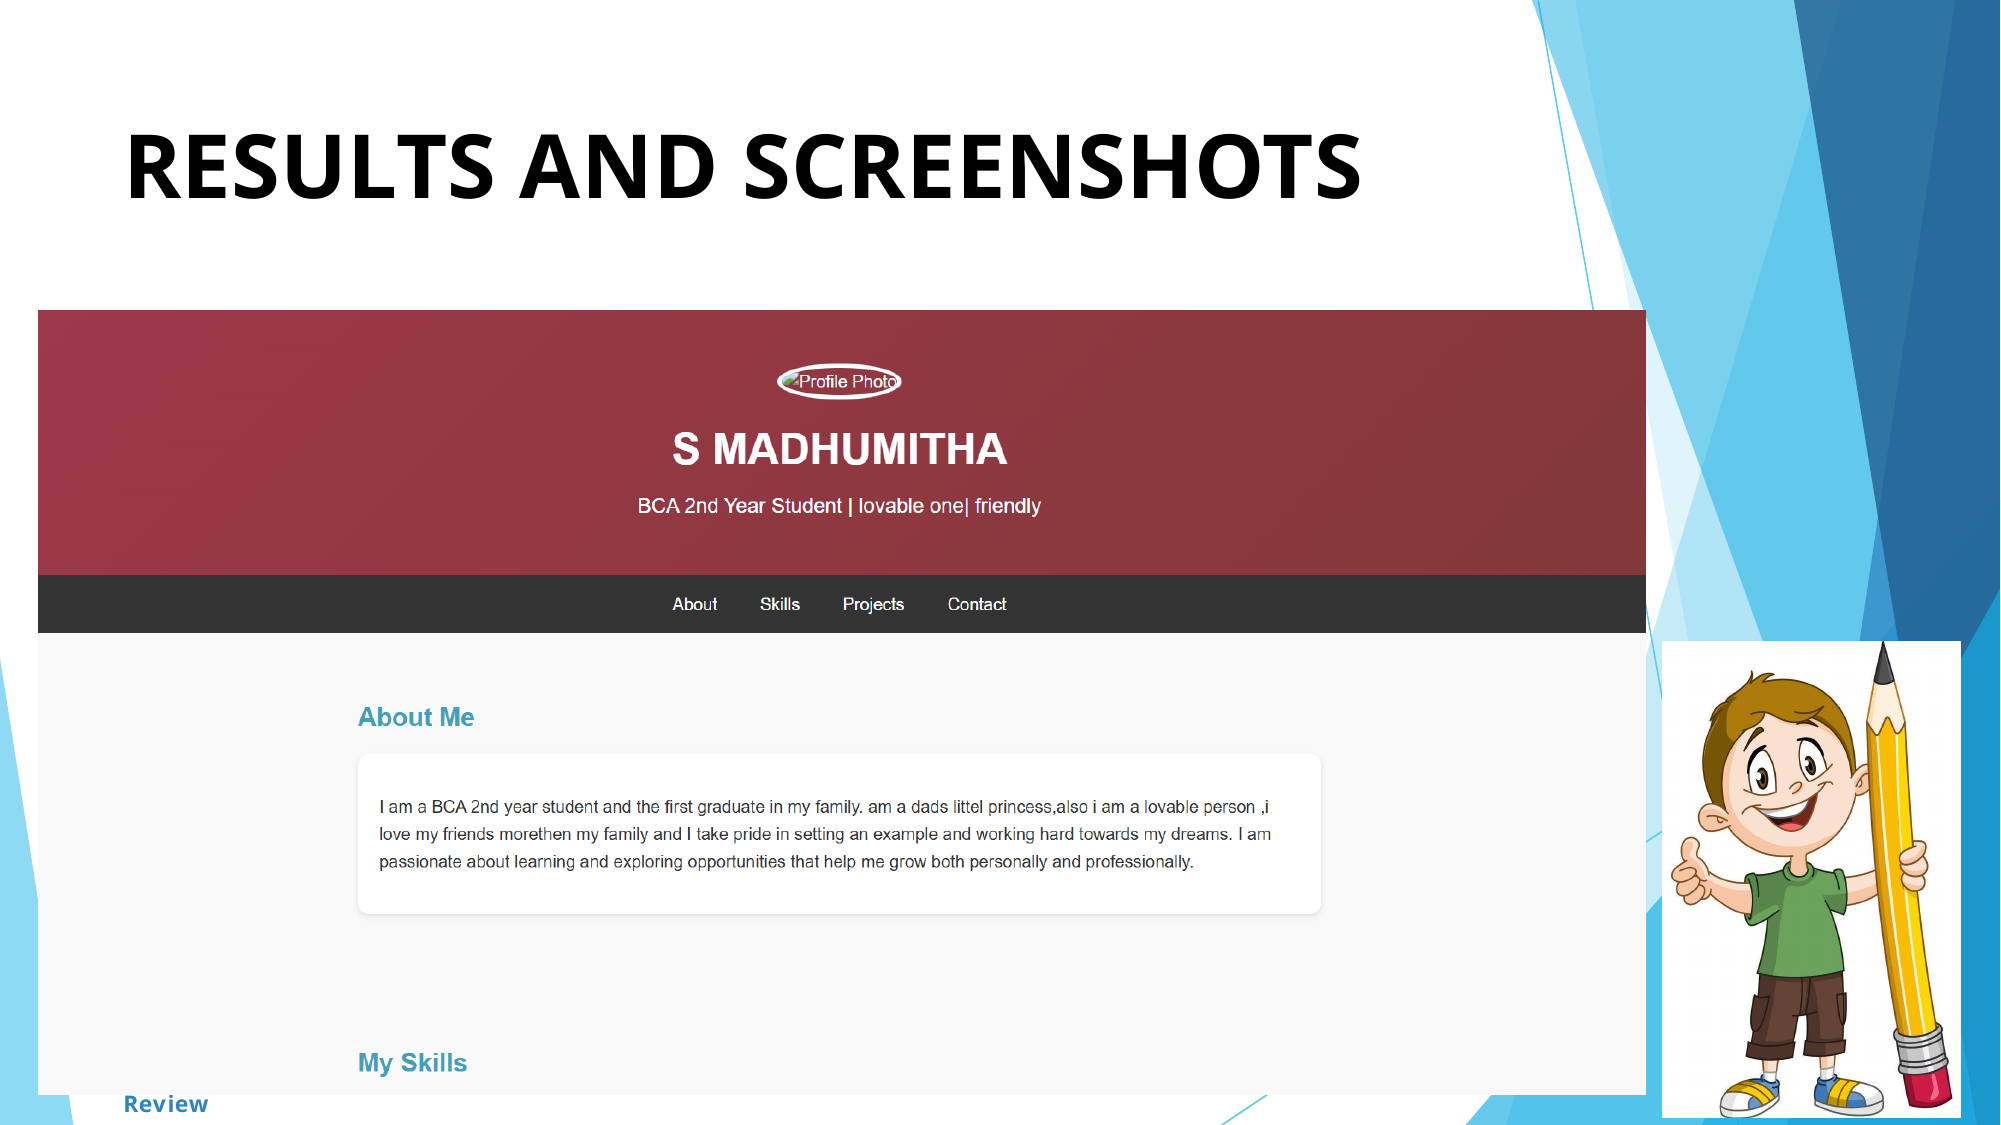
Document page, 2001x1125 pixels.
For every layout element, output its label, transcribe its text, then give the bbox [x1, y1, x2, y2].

text_box 3/21/2024 Annual Review [123, 1106, 415, 1118]
text_box [1654, 386, 1850, 543]
title RESULTS AND SCREENSHOTS [121, 107, 1513, 298]
picture [1662, 641, 1962, 1118]
picture [38, 310, 1647, 1095]
